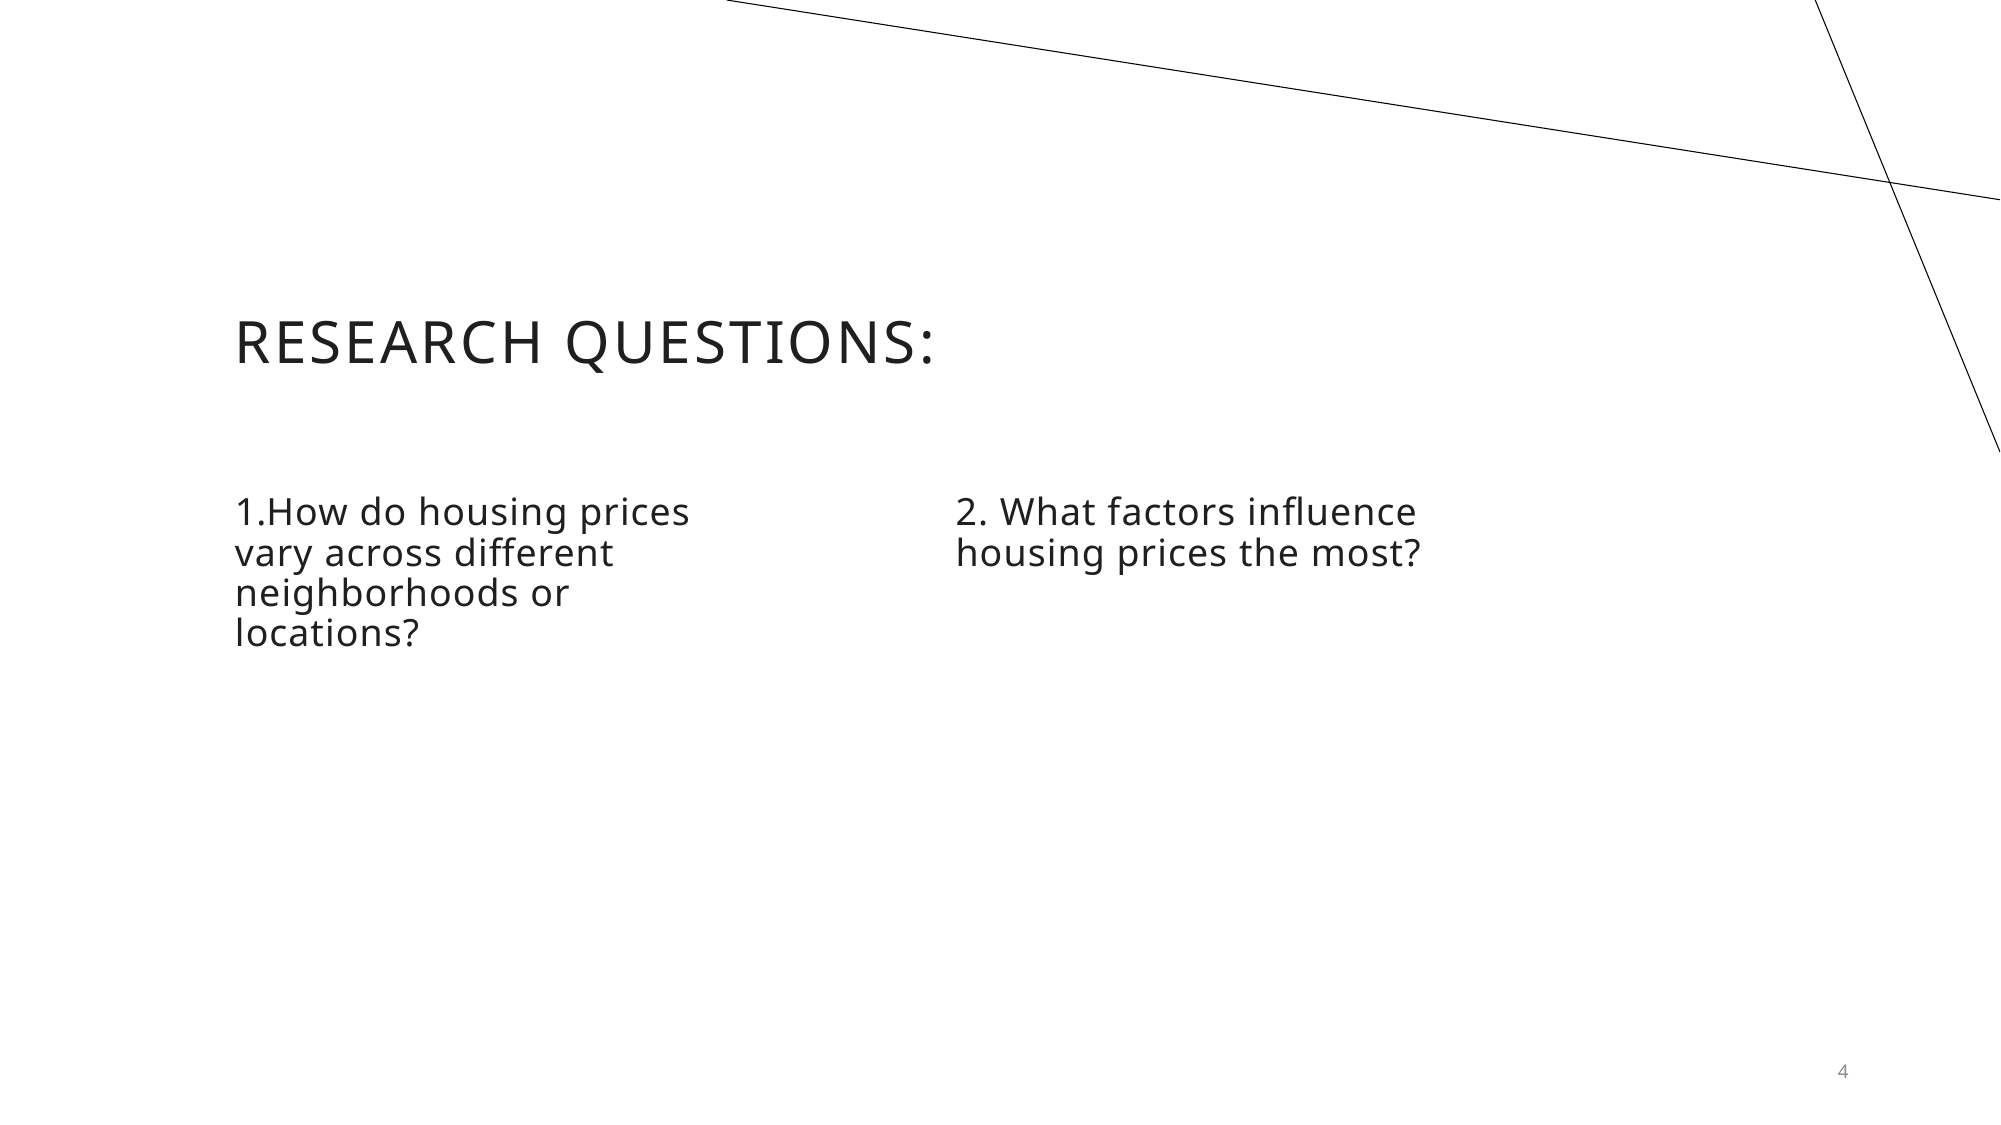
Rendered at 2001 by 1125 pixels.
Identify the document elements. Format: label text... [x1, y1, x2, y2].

title Research Questions: [219, 91, 1853, 384]
list 2. What factors influence housing prices the most? [940, 485, 1518, 1008]
slide_number 4 [1701, 1042, 1864, 1103]
list How do housing prices vary across different neighborhoods or locations? [219, 485, 775, 891]
